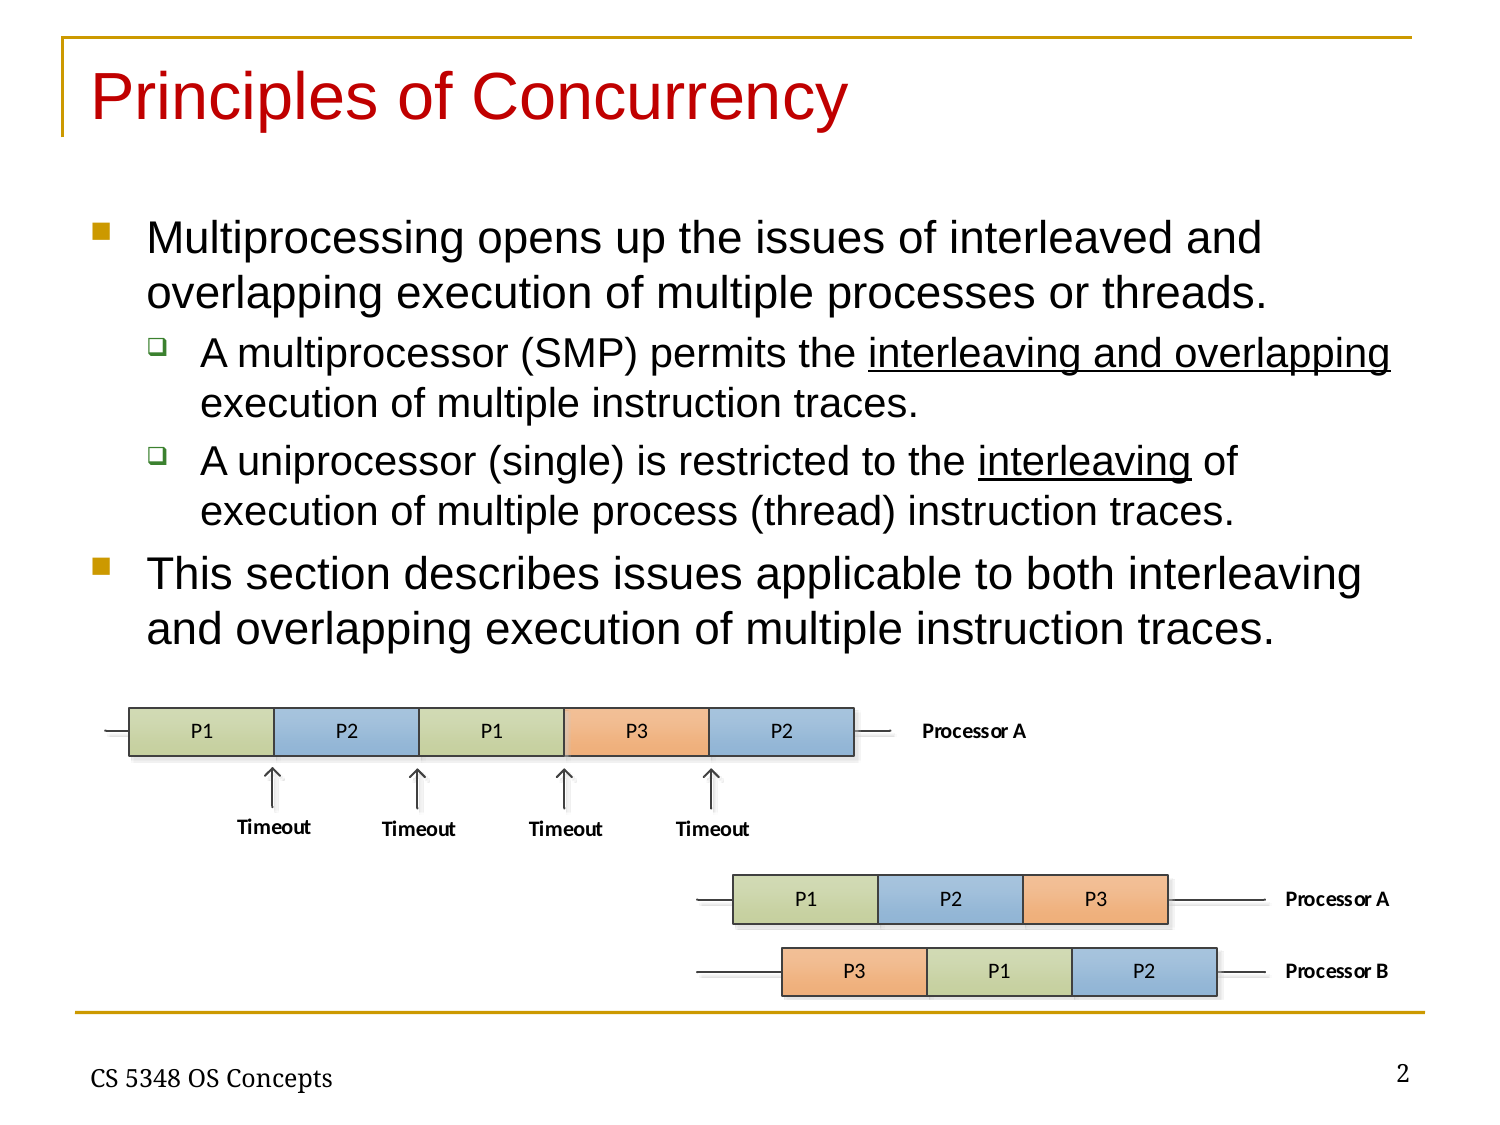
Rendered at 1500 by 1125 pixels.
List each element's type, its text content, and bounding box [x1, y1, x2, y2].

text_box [101, 703, 1423, 1001]
list Multiprocessing opens up the issues of interleaved and overlapping execution of multiple processes or threads. A multiprocessor (SMP) permits the interleaving and overlapping execution of multiple instruction traces. A uniprocessor (single) is restricted to the interleaving of execution of multiple process (thread) instruction traces. This section describes issues applicable to both interleaving and overlapping execution of multiple instruction traces. [75, 200, 1425, 1006]
title Principles of Concurrency [75, 45, 1425, 200]
slide_number CS 5348 OS Concepts [75, 1025, 475, 1100]
slide_number 2 [1074, 1024, 1425, 1100]
